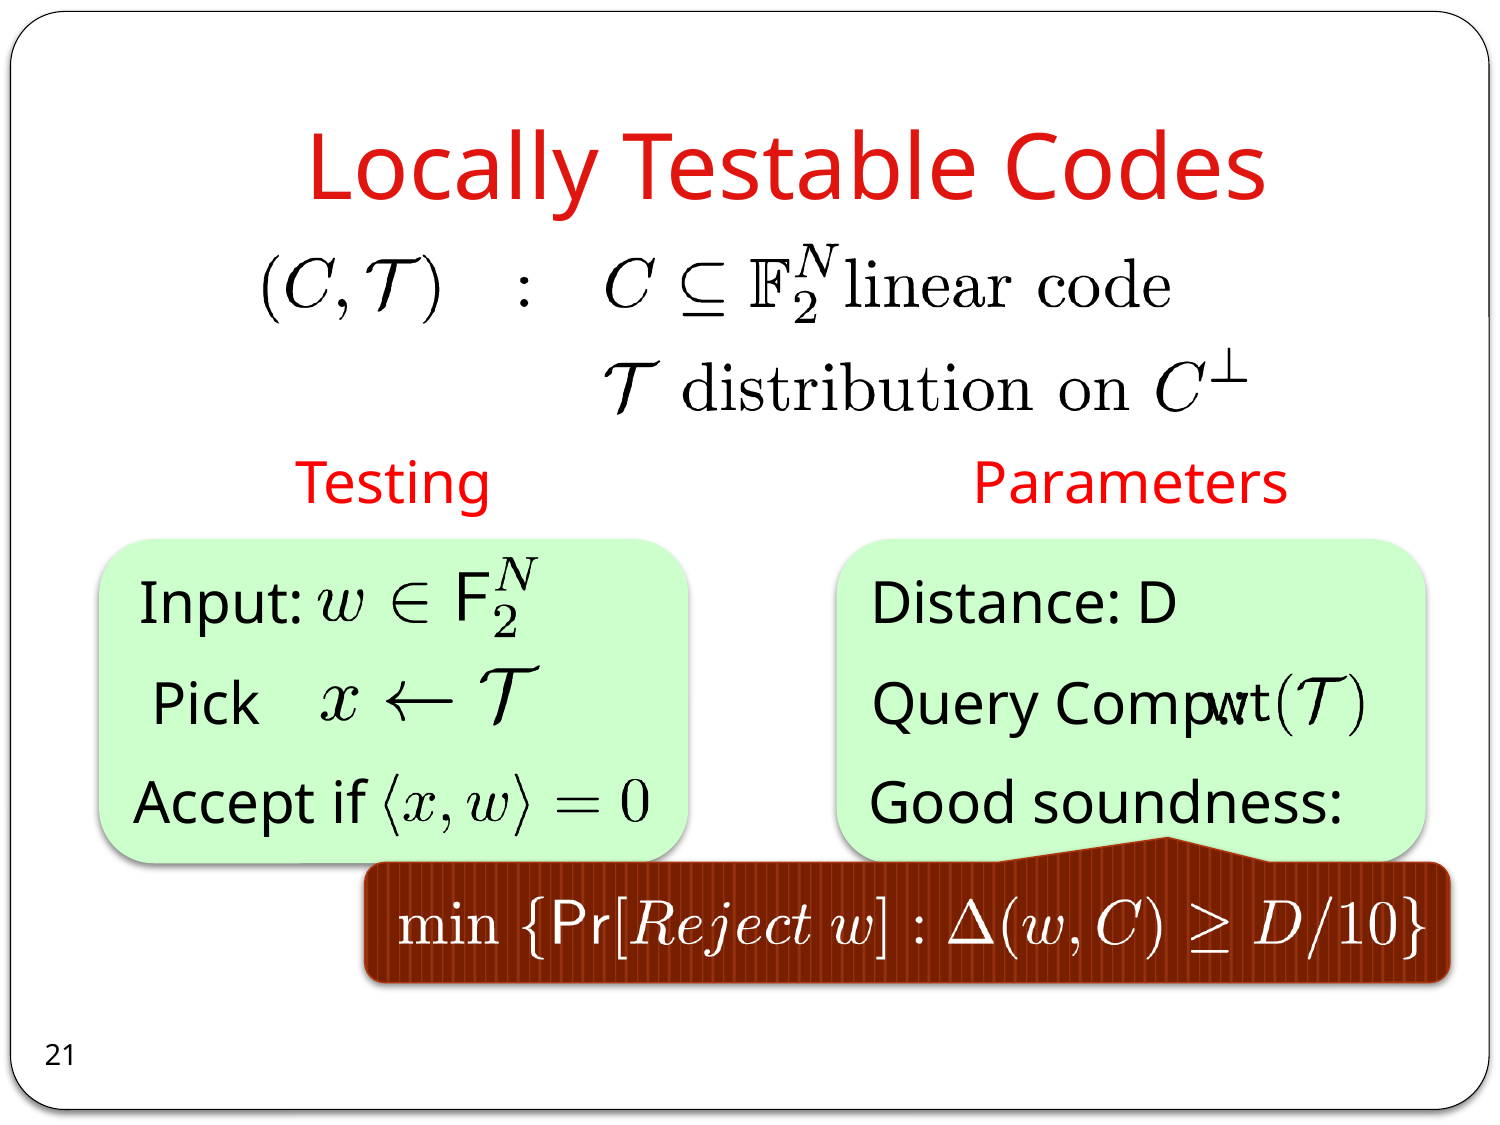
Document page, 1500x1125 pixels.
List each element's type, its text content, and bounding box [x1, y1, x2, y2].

slide_number 21 [23, 1018, 99, 1094]
title Locally Testable Codes [150, 45, 1425, 233]
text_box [364, 862, 1451, 983]
picture [249, 237, 1267, 418]
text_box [99, 437, 688, 863]
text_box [837, 437, 1426, 860]
